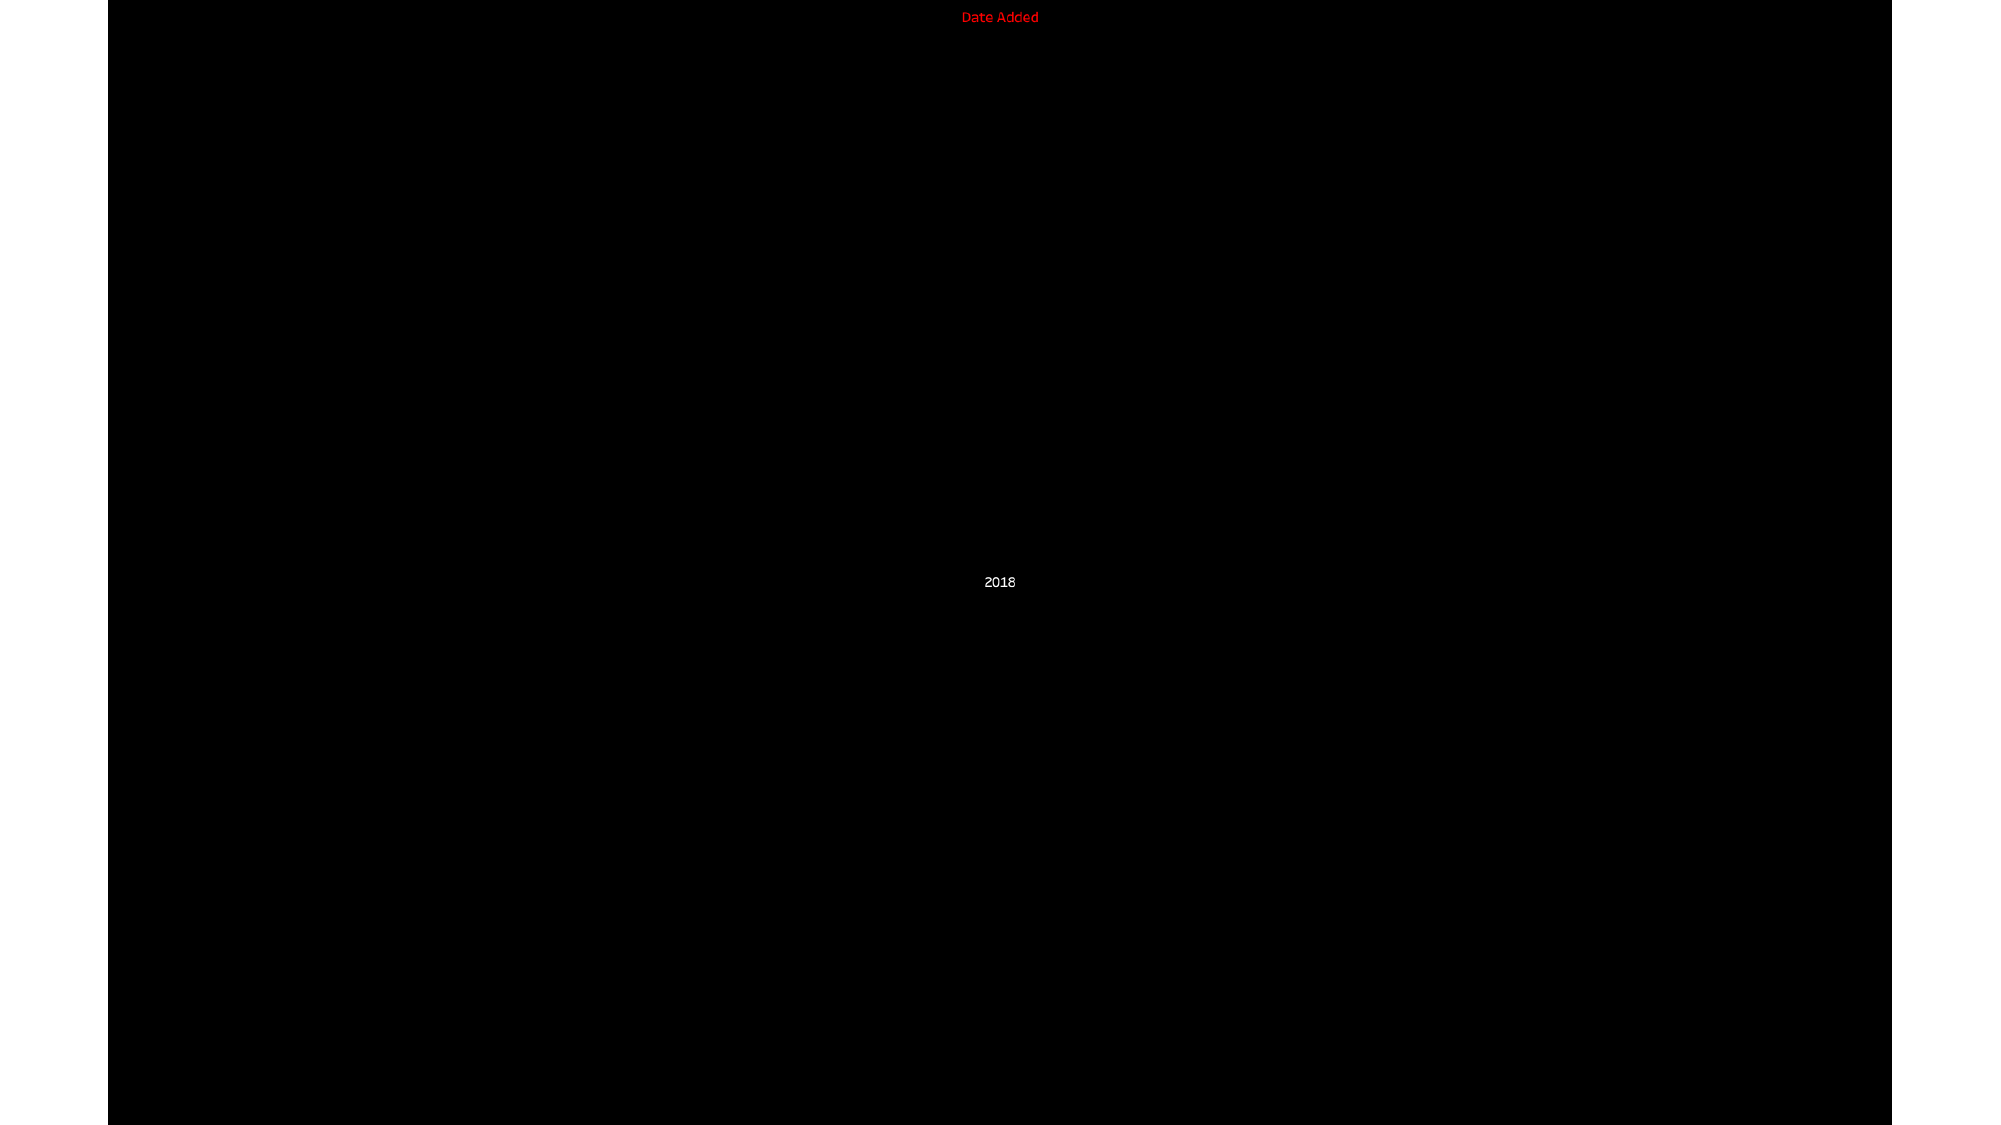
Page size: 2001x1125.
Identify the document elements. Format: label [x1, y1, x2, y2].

picture [108, 0, 1892, 1125]
